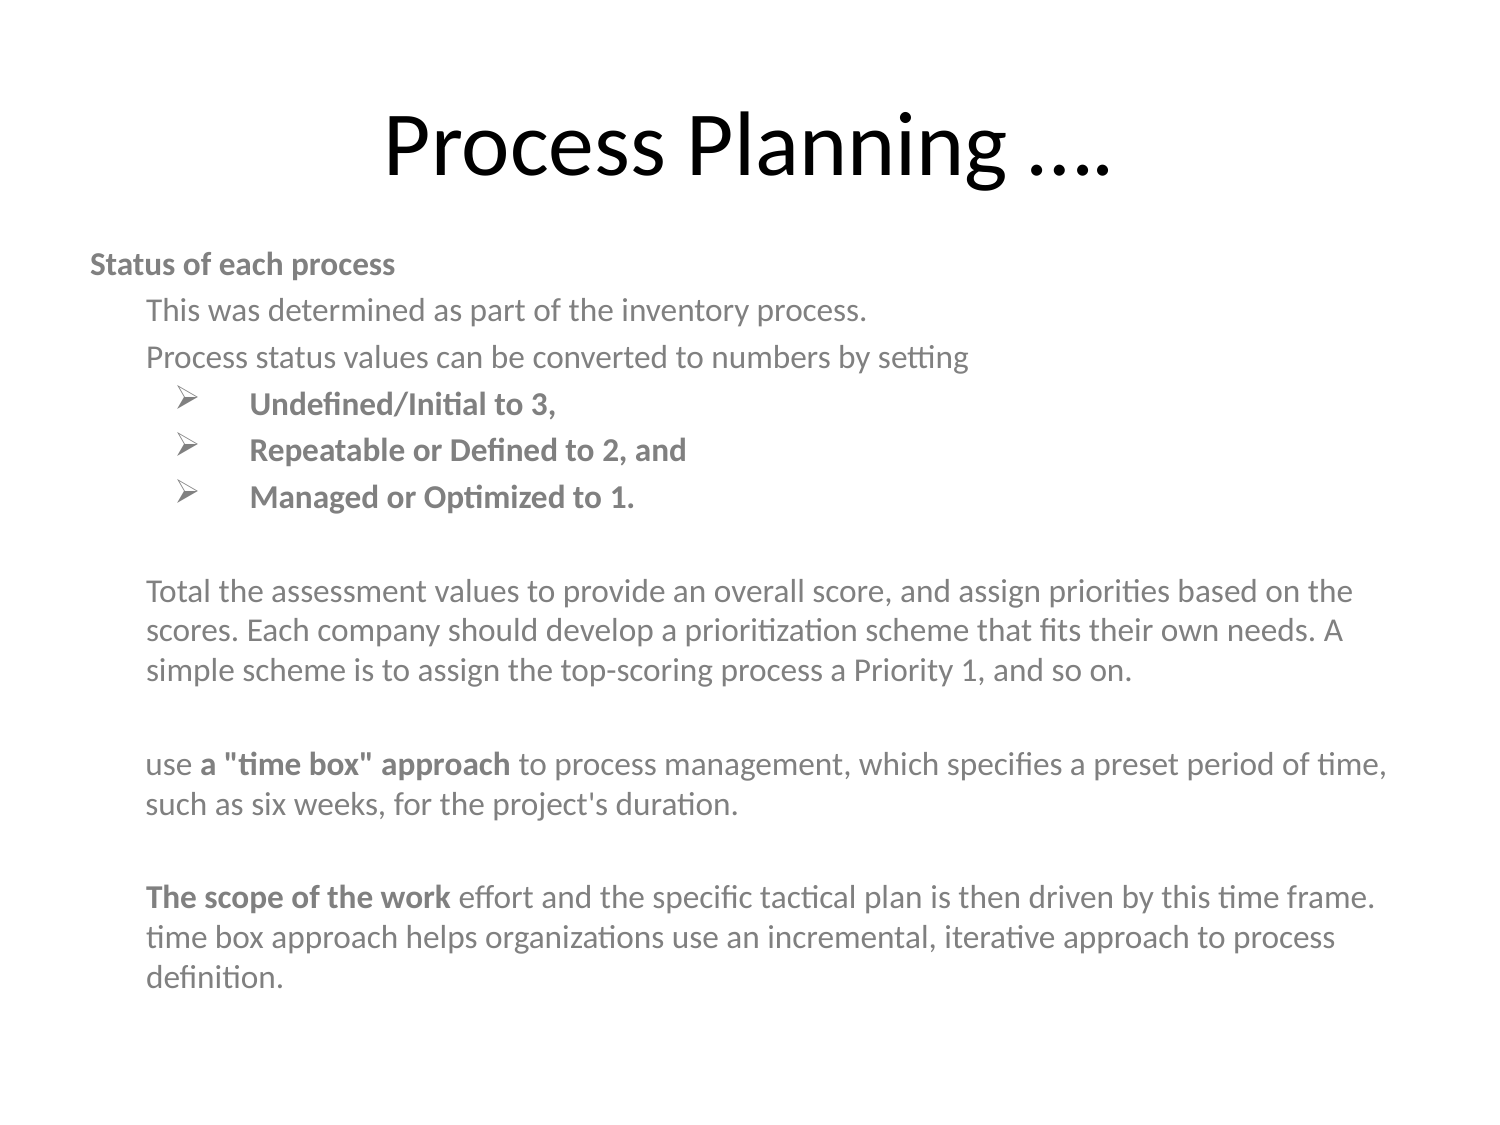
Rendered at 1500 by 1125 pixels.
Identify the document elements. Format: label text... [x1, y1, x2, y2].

text_box Status of each process This was determined as part of the inventory process. Process status values can be converted to numbers by setting Undefined/Initial to 3, Repeatable or Defined to 2, and Managed or Optimized to 1. Total the assessment values to provide an overall score, and assign priorities based on the scores. Each company should develop a prioritization scheme that fits their own needs. A simple scheme is to assign the top-scoring process a Priority 1, and so on. use a "time box" approach to process management, which specifies a preset period of time, such as six weeks, for the project's duration. The scope of the work effort and the specific tactical plan is then driven by this time frame. time box approach helps organizations use an incremental, iterative approach to process definition. [74, 234, 1425, 977]
title Process Planning …. [75, 45, 1425, 233]
